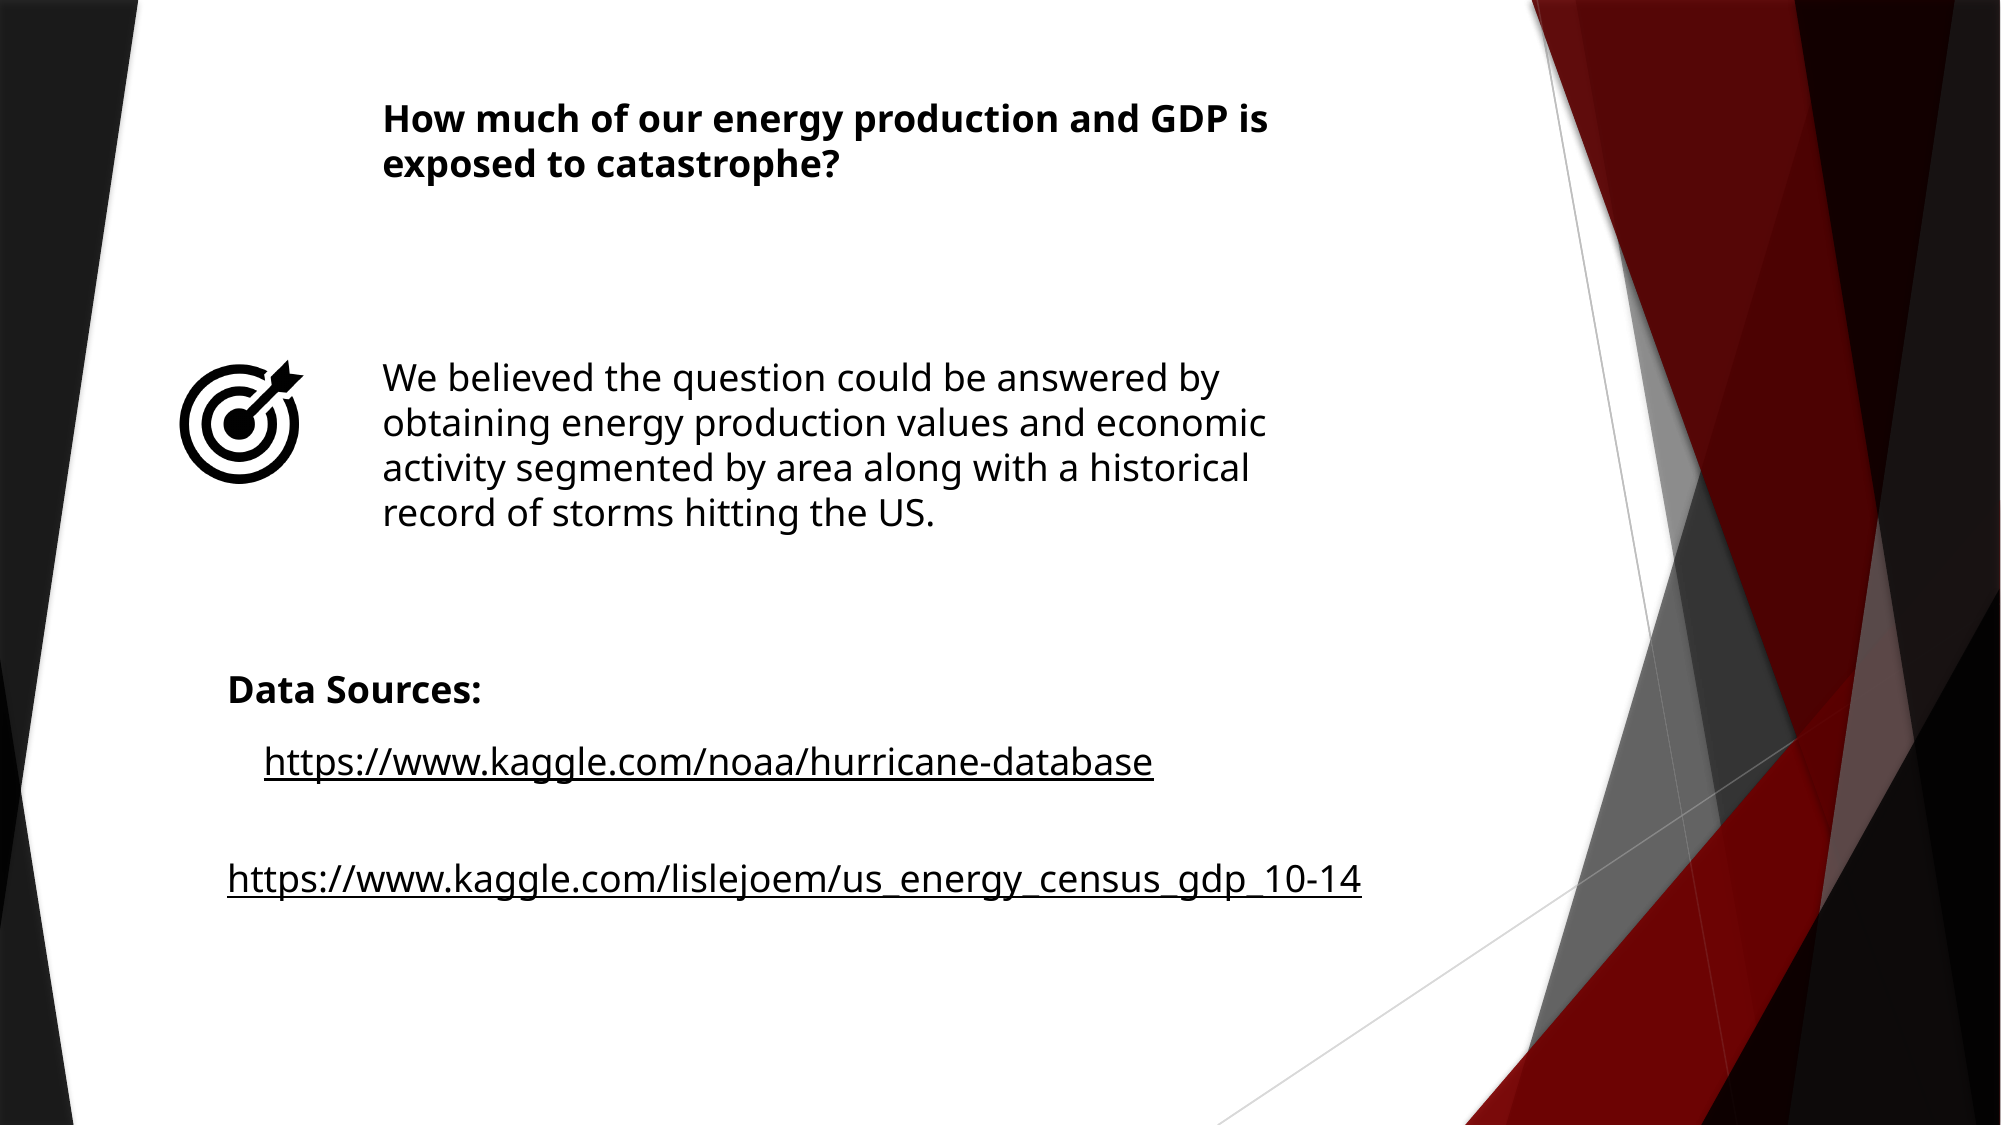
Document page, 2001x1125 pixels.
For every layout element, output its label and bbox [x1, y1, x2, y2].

text_box [0, 0, 2000, 1125]
picture [166, 346, 318, 498]
